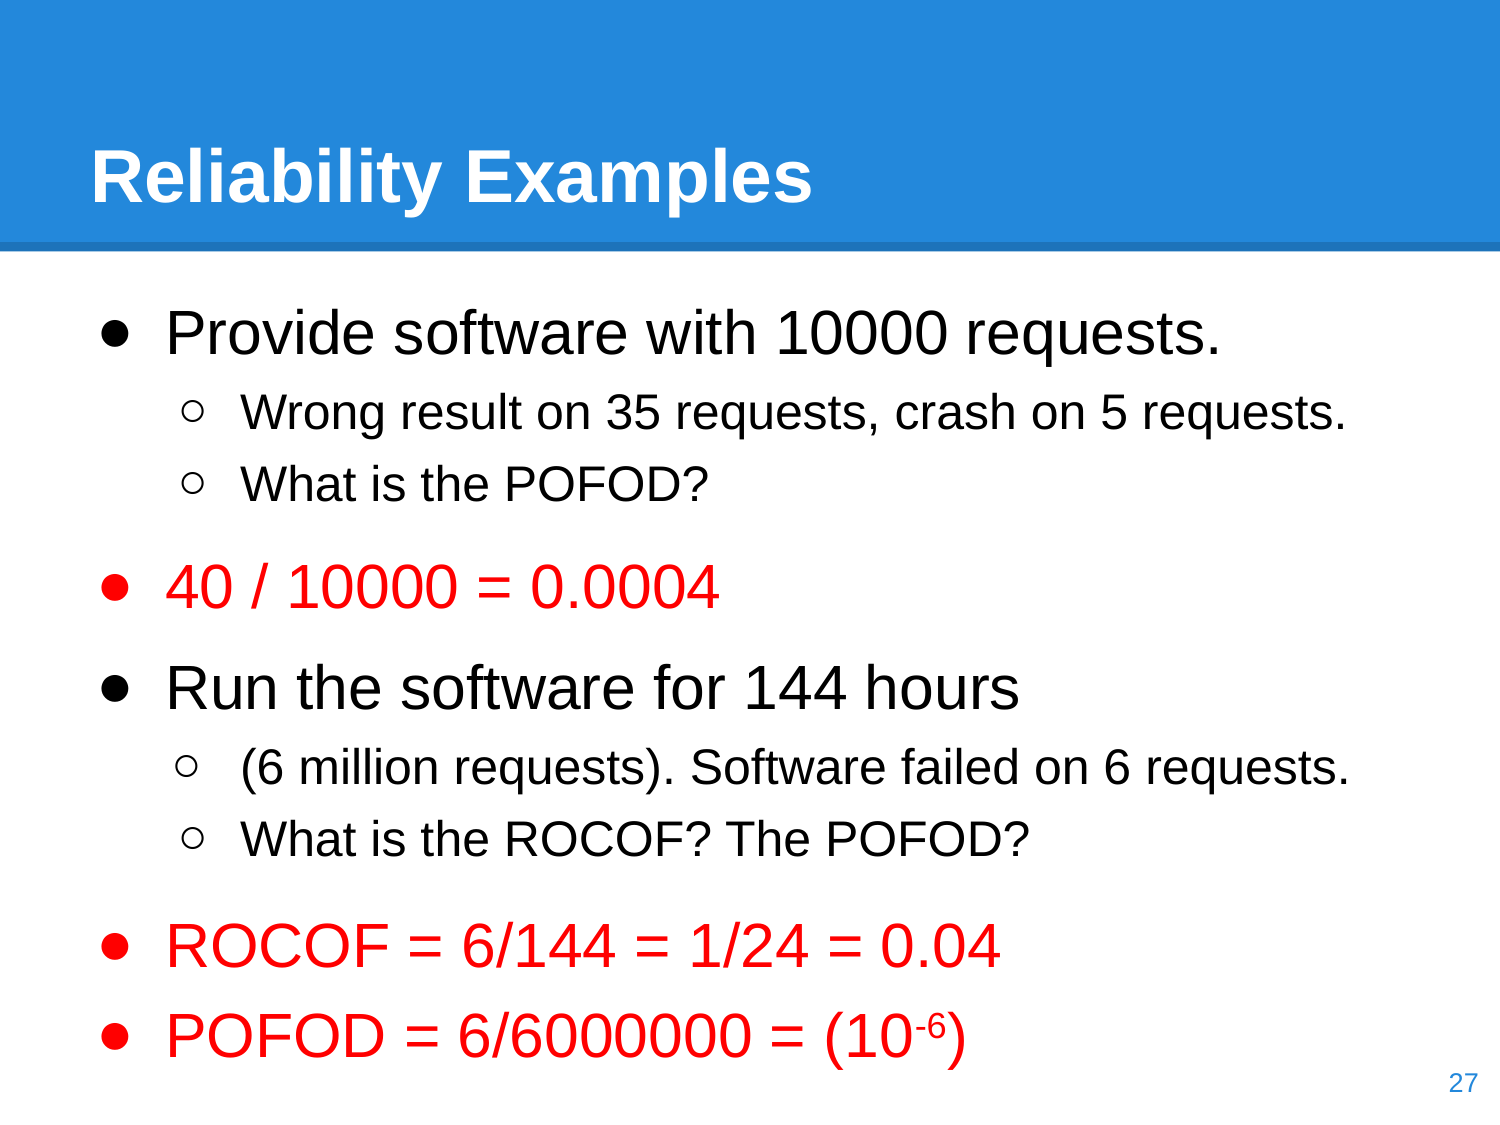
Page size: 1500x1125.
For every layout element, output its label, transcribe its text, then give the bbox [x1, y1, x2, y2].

list ROCOF = 6/144 = 1/24 = 0.04 POFOD = 6/6000000 = (10-6) [75, 875, 1476, 1063]
list 40 / 10000 = 0.0004 [75, 516, 1476, 617]
title Reliability Examples [75, 45, 1425, 233]
list Run the software for 144 hours (6 million requests). Software failed on 6 requests. What is the ROCOF? The POFOD? [75, 617, 1476, 875]
list Provide software with 10000 requests. Wrong result on 35 requests, crash on 5 requests. What is the POFOD? [75, 262, 1425, 516]
list Provide software with 10000 requests. Wrong result on 35 requests, crash on 5 requests. What is the POFOD? [75, 1063, 1403, 1078]
slide_number ‹#› [1403, 1038, 1494, 1125]
